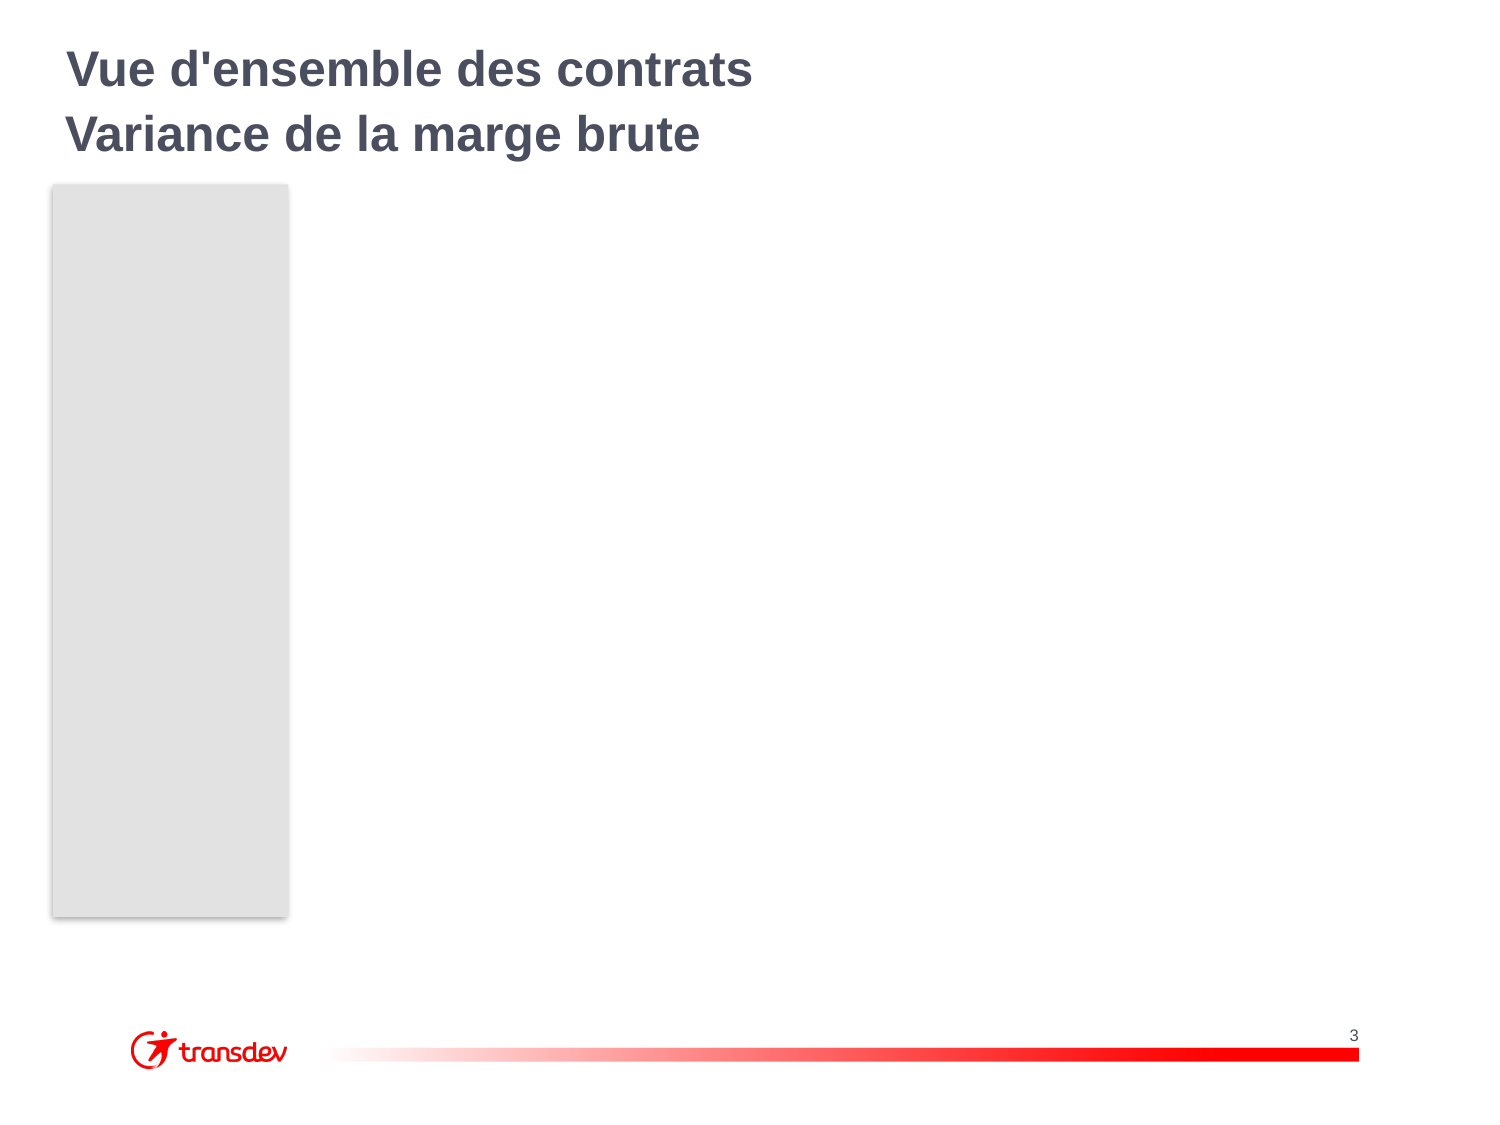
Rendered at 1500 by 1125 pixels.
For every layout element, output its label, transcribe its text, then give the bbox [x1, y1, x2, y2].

text_box [52, 184, 289, 918]
list Vue d'ensemble des contrats [66, 35, 1294, 120]
text_box Variance de la marge brute [64, 101, 702, 180]
picture [131, 1031, 1359, 1071]
